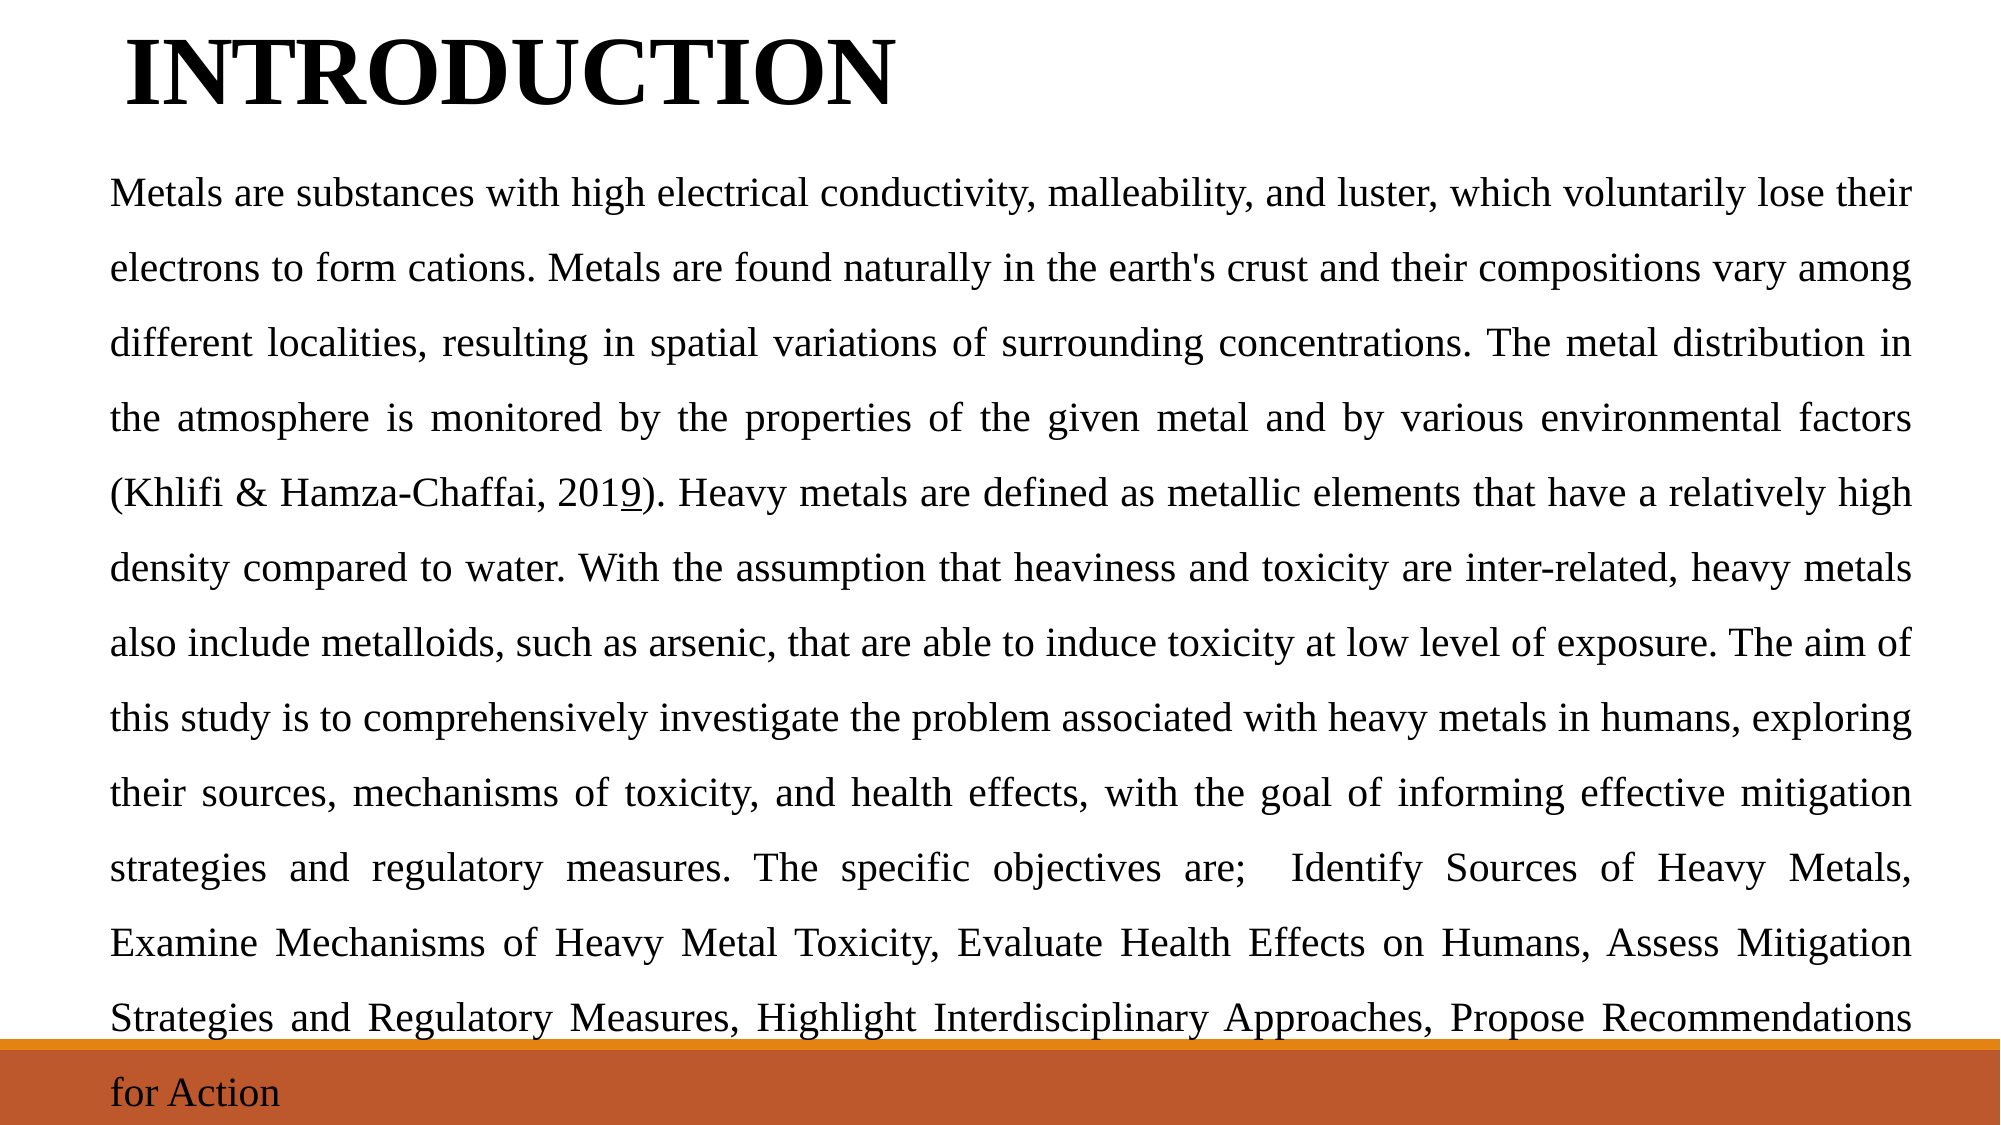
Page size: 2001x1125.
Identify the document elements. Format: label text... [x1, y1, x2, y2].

title INTRODUCTION [109, 16, 1830, 132]
list Metals are substances with high electrical conductivity, malleability, and luster, which voluntarily lose their electrons to form cations. Metals are found naturally in the earth's crust and their compositions vary among different localities, resulting in spatial variations of surrounding concentrations. The metal distribution in the atmosphere is monitored by the properties of the given metal and by various environmental factors (Khlifi & Hamza-Chaffai, 2019). Heavy metals are defined as metallic elements that have a relatively high density compared to water. With the assumption that heaviness and toxicity are inter-related, heavy metals also include metalloids, such as arsenic, that are able to induce toxicity at low level of exposure. The aim of this study is to comprehensively investigate the problem associated with heavy metals in humans, exploring their sources, mechanisms of toxicity, and health effects, with the goal of informing effective mitigation strategies and regulatory measures. The specific objectives are; Identify Sources of Heavy Metals, Examine Mechanisms of Heavy Metal Toxicity, Evaluate Health Effects on Humans, Assess Mitigation Strategies and Regulatory Measures, Highlight Interdisciplinary Approaches, Propose Recommendations for Action [109, 132, 1915, 1025]
